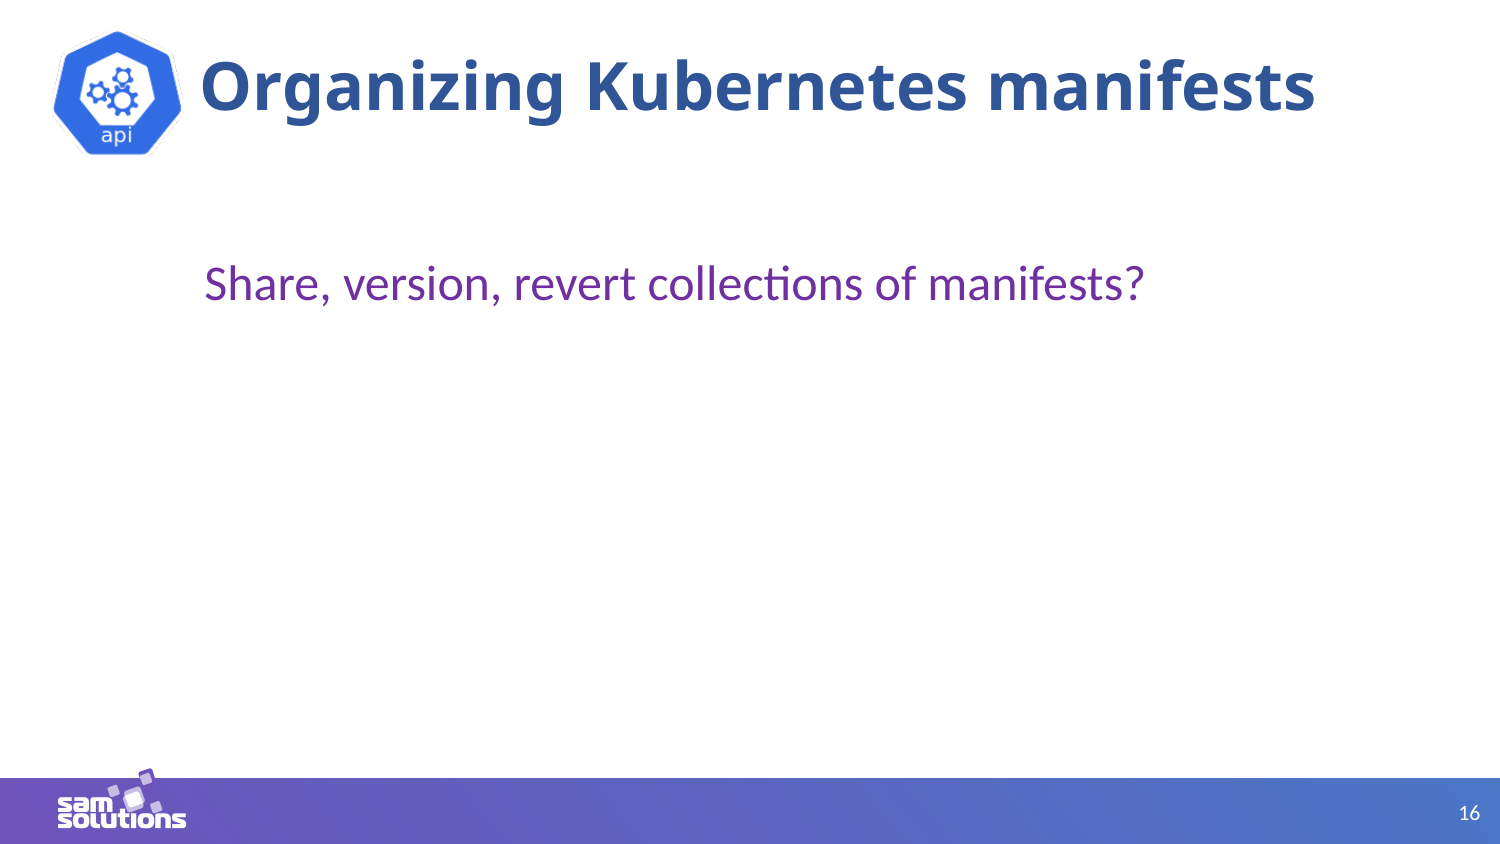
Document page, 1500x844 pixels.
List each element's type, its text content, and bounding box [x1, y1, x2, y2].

picture [50, 28, 185, 158]
text_box Share, version, revert collections of manifests? [189, 242, 1174, 318]
title Organizing Kubernetes manifests [185, 36, 1439, 141]
text_box [117, 259, 670, 681]
text_box [848, 238, 1383, 704]
picture [56, 763, 188, 829]
